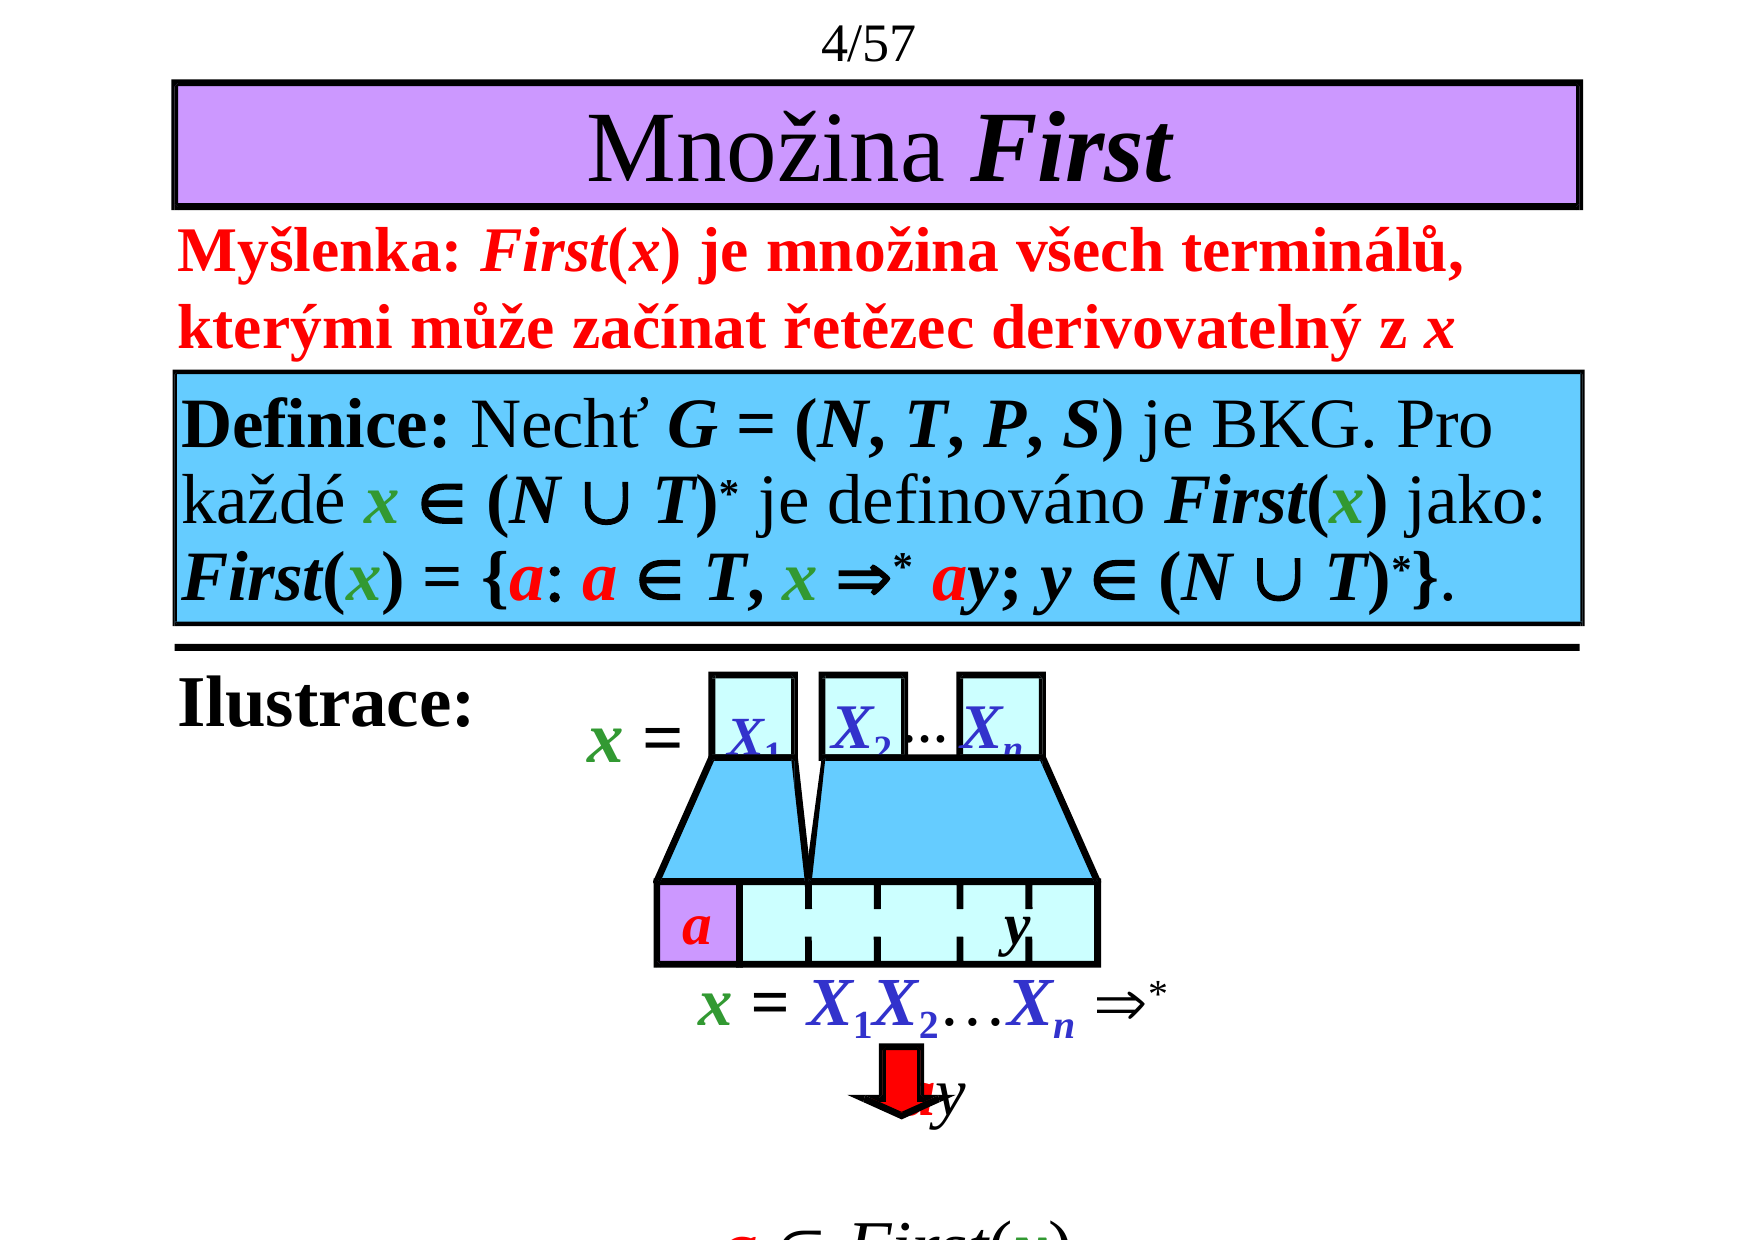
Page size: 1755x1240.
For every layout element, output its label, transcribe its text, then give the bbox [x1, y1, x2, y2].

text_box [174, 643, 1580, 651]
text_box a y x = X1X2…Xn * ay a  First(x) [590, 882, 1185, 1240]
text_box Ilustrace: [175, 650, 482, 741]
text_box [652, 753, 1102, 968]
text_box Myšlenka: First(x) je množina všech terminálů, kterými může začínat řetězec derivovatelný z x Definice: Nechť G = (N, T, P, S) je BKG. Pro každé x  (N  T)* je definováno First(x) jako: First(x) = {a a  T, x * ay; y  (N  T)*}. [173, 217, 1553, 368]
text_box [708, 671, 1047, 752]
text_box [172, 369, 1586, 627]
text_box 4/57 [819, 4, 922, 73]
text_box x = X1 [581, 664, 792, 782]
text_box X2 … Xn [825, 665, 1041, 669]
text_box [847, 1043, 956, 1120]
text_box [171, 78, 1584, 211]
